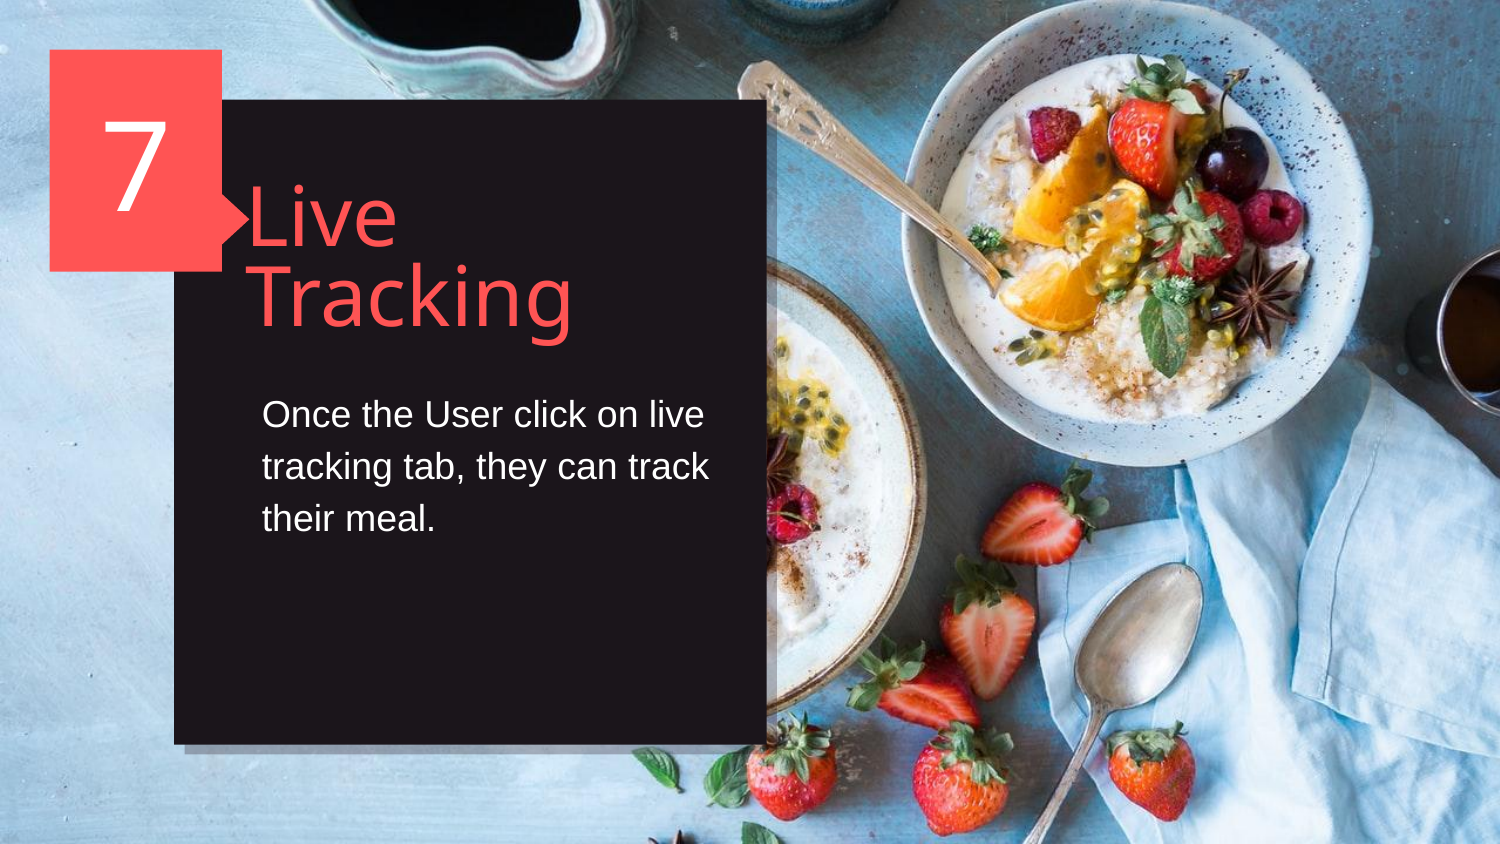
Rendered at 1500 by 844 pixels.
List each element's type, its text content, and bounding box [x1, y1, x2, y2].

text_box 7 [50, 50, 222, 273]
picture [0, 0, 1500, 844]
title Live Tracking [245, 182, 736, 342]
subtitle Once the User click on live tracking tab, they can track their meal. [261, 383, 720, 553]
